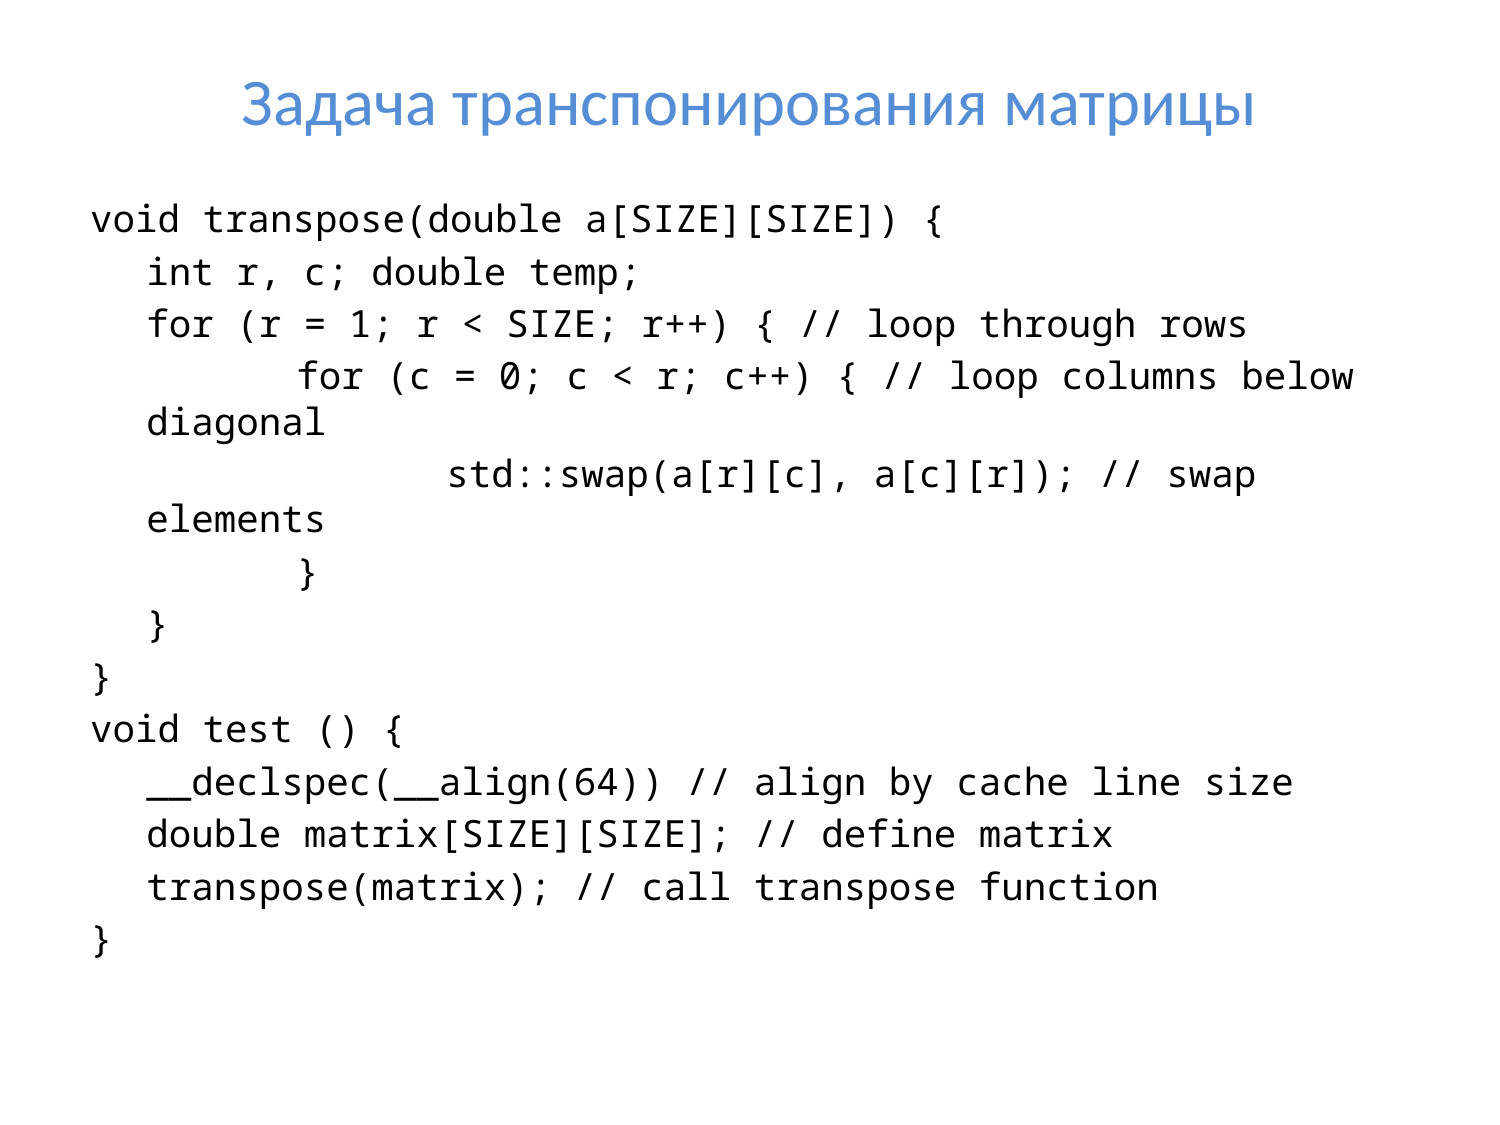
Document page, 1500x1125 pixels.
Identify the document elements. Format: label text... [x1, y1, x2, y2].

list void transpose(double a[SIZE][SIZE]) { int r, c; double temp; for (r = 1; r < SIZE; r++) { // loop through rows for (c = 0; c < r; c++) { // loop columns below diagonal std::swap(a[r][c], a[c][r]); // swap elements } } } void test () { __declspec(__align(64)) // align by cache line size double matrix[SIZE][SIZE]; // define matrix transpose(matrix); // call transpose function } [75, 187, 1425, 1005]
title Задача транспонирования матрицы [75, 45, 1425, 153]
